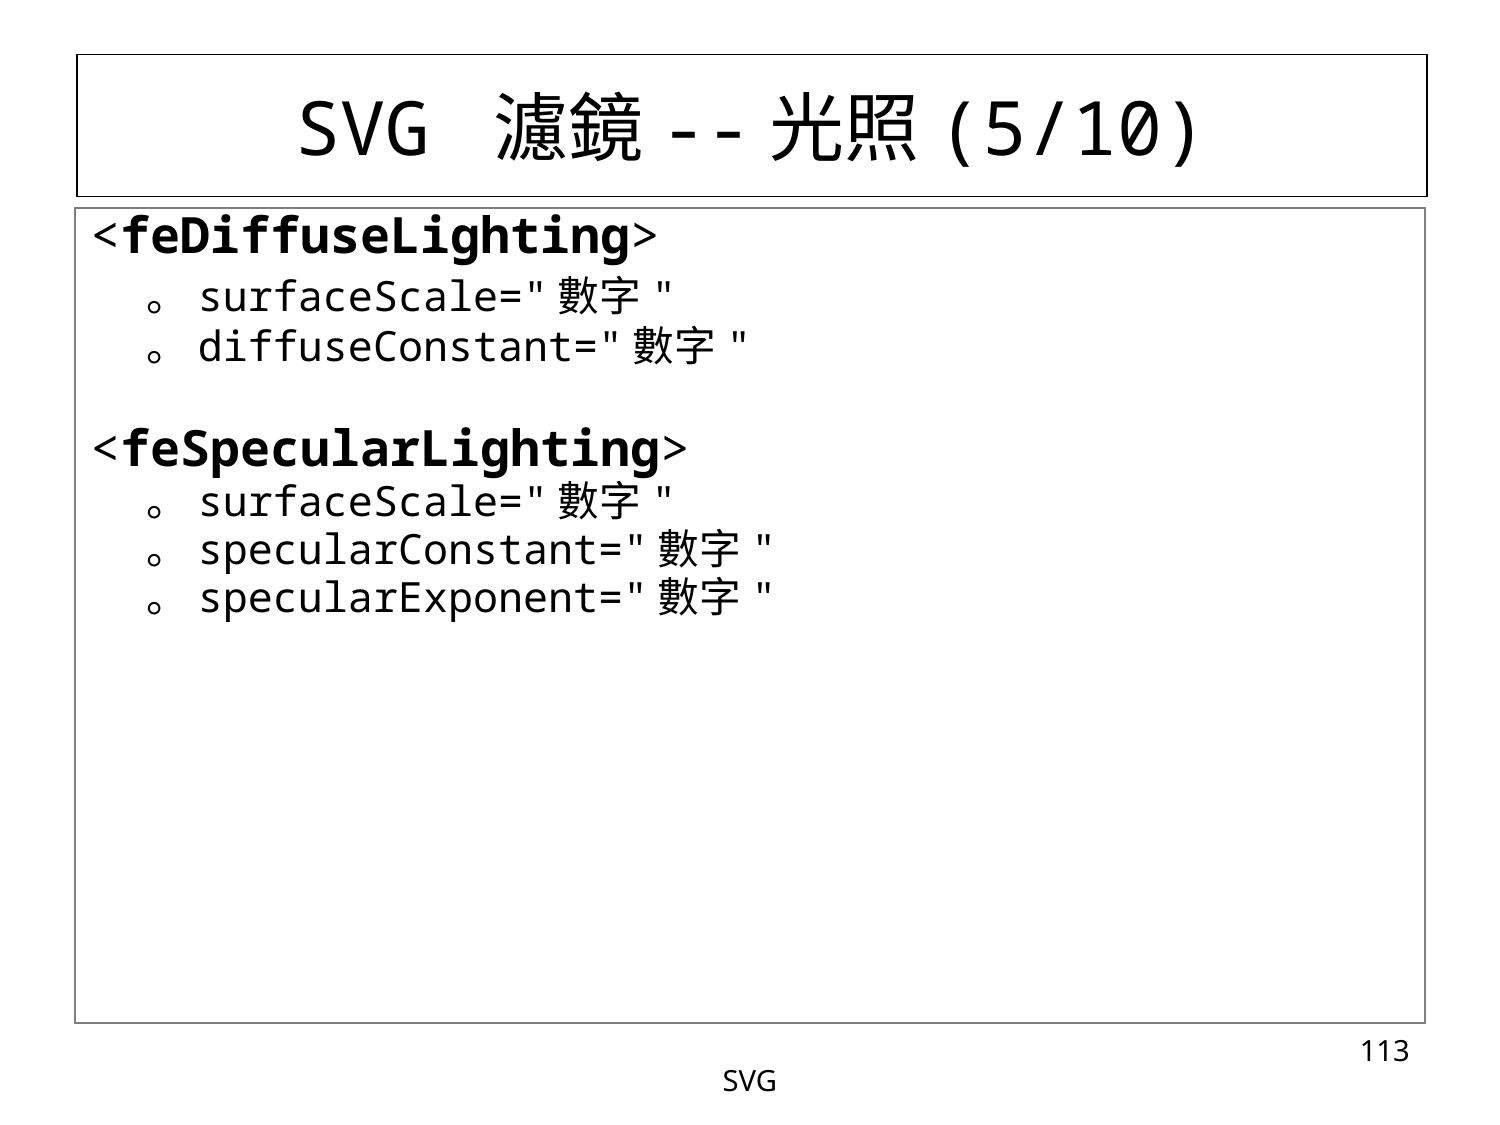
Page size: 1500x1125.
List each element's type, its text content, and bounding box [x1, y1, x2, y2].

list <feDiffuseLighting> 。surfaceScale="數字" 。diffuseConstant="數字" <feSpecularLighting> 。surfaceScale="數字" 。specularConstant="數字" 。specularExponent="數字" [75, 208, 1425, 1024]
text_box ‹#› [1074, 1024, 1425, 1103]
title SVG 濾鏡--光照(5/10) [76, 54, 1427, 197]
text_box SVG [512, 1054, 988, 1125]
